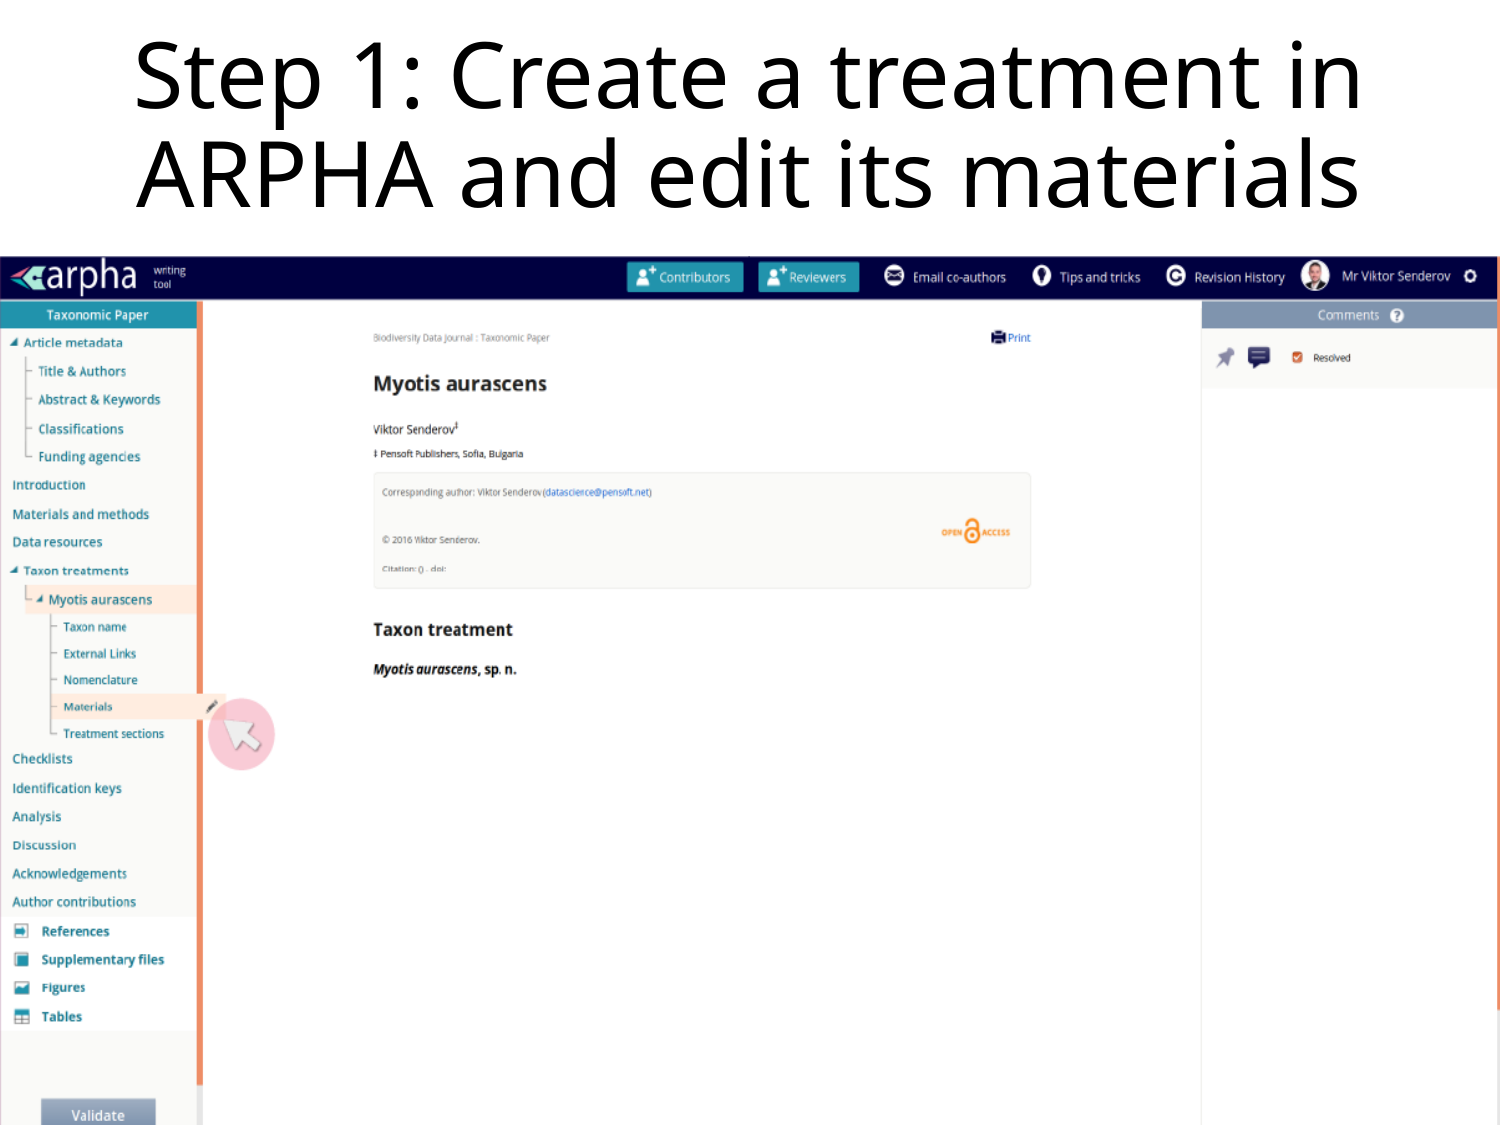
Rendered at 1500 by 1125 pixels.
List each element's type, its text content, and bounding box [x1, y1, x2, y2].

title Step 1: Create a treatment in ARPHA and edit its materials [0, 0, 1500, 256]
picture [0, 256, 1500, 1125]
